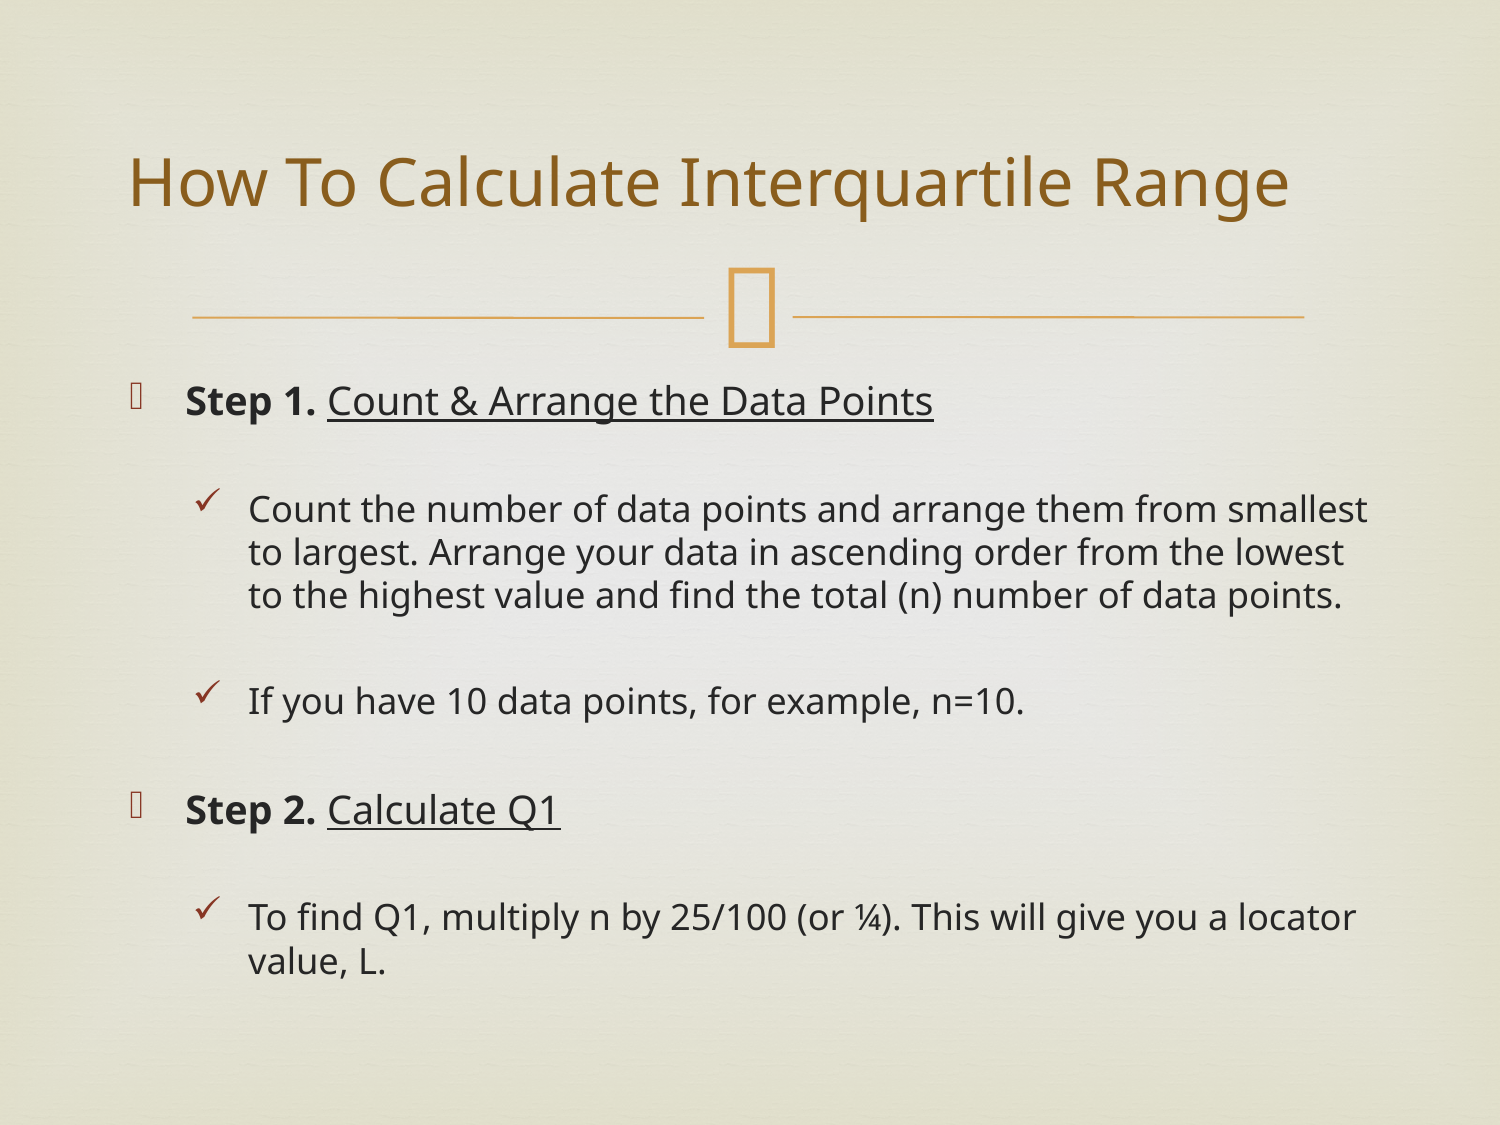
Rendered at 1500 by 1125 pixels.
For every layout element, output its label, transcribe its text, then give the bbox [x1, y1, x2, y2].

list Step 1. Count & Arrange the Data Points Count the number of data points and arrange them from smallest to largest. Arrange your data in ascending order from the lowest to the highest value and find the total (n) number of data points. If you have 10 data points, for example, n=10. Step 2. Calculate Q1 To find Q1, multiply n by 25/100 (or ¼). This will give you a locator value, L. [114, 368, 1386, 1005]
title How To Calculate Interquartile Range [112, 93, 1386, 267]
